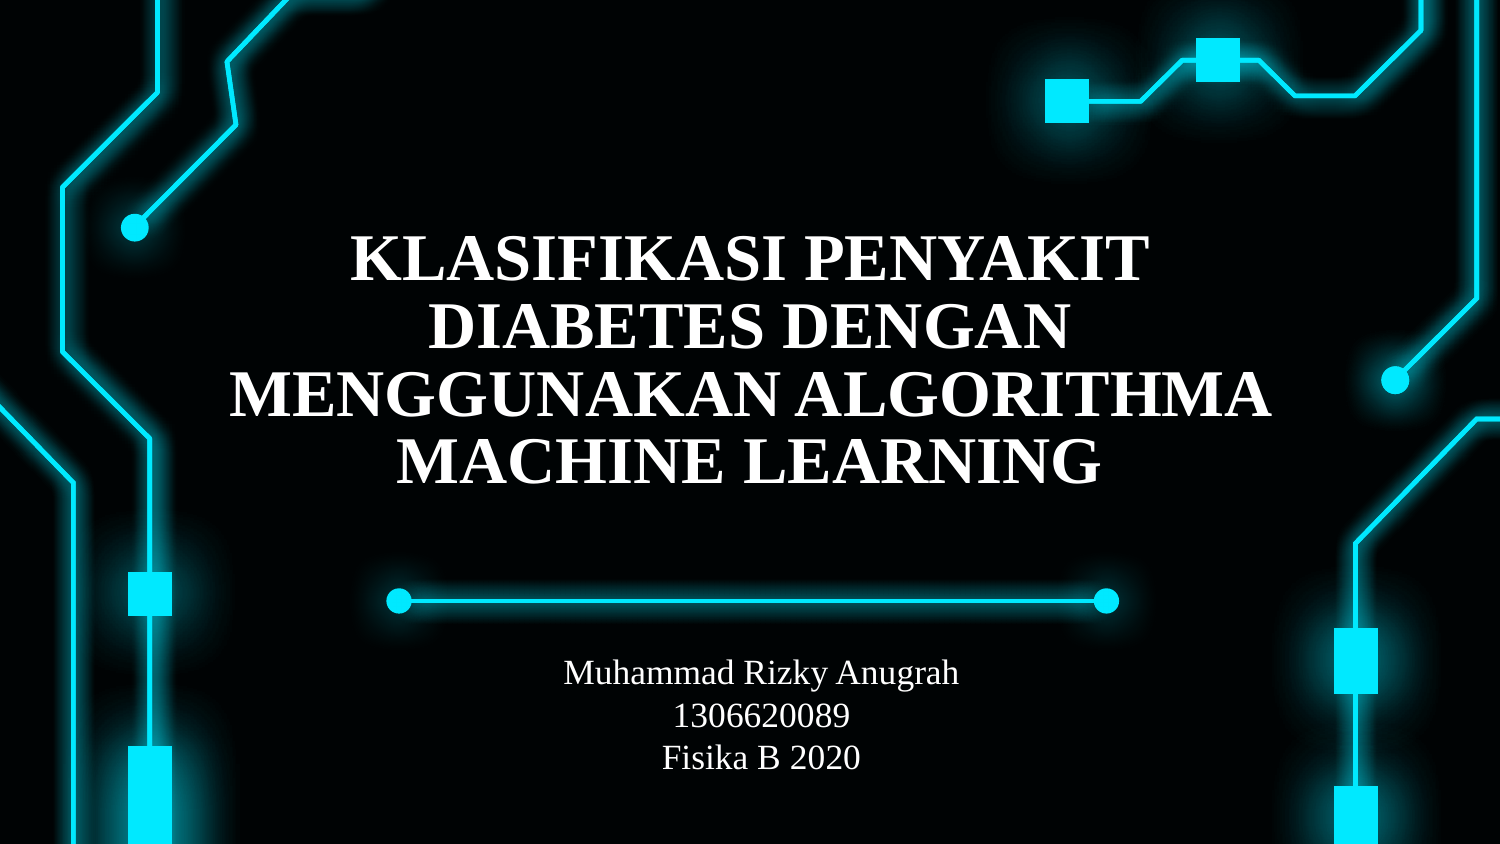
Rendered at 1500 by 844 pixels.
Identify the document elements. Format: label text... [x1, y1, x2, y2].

subtitle Muhammad Rizky Anugrah 1306620089 Fisika B 2020 [362, 634, 1138, 792]
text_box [387, 589, 1118, 613]
title KLASIFIKASI PENYAKIT DIABETES DENGAN MENGGUNAKAN ALGORITHMA MACHINE LEARNING [210, 210, 1290, 576]
